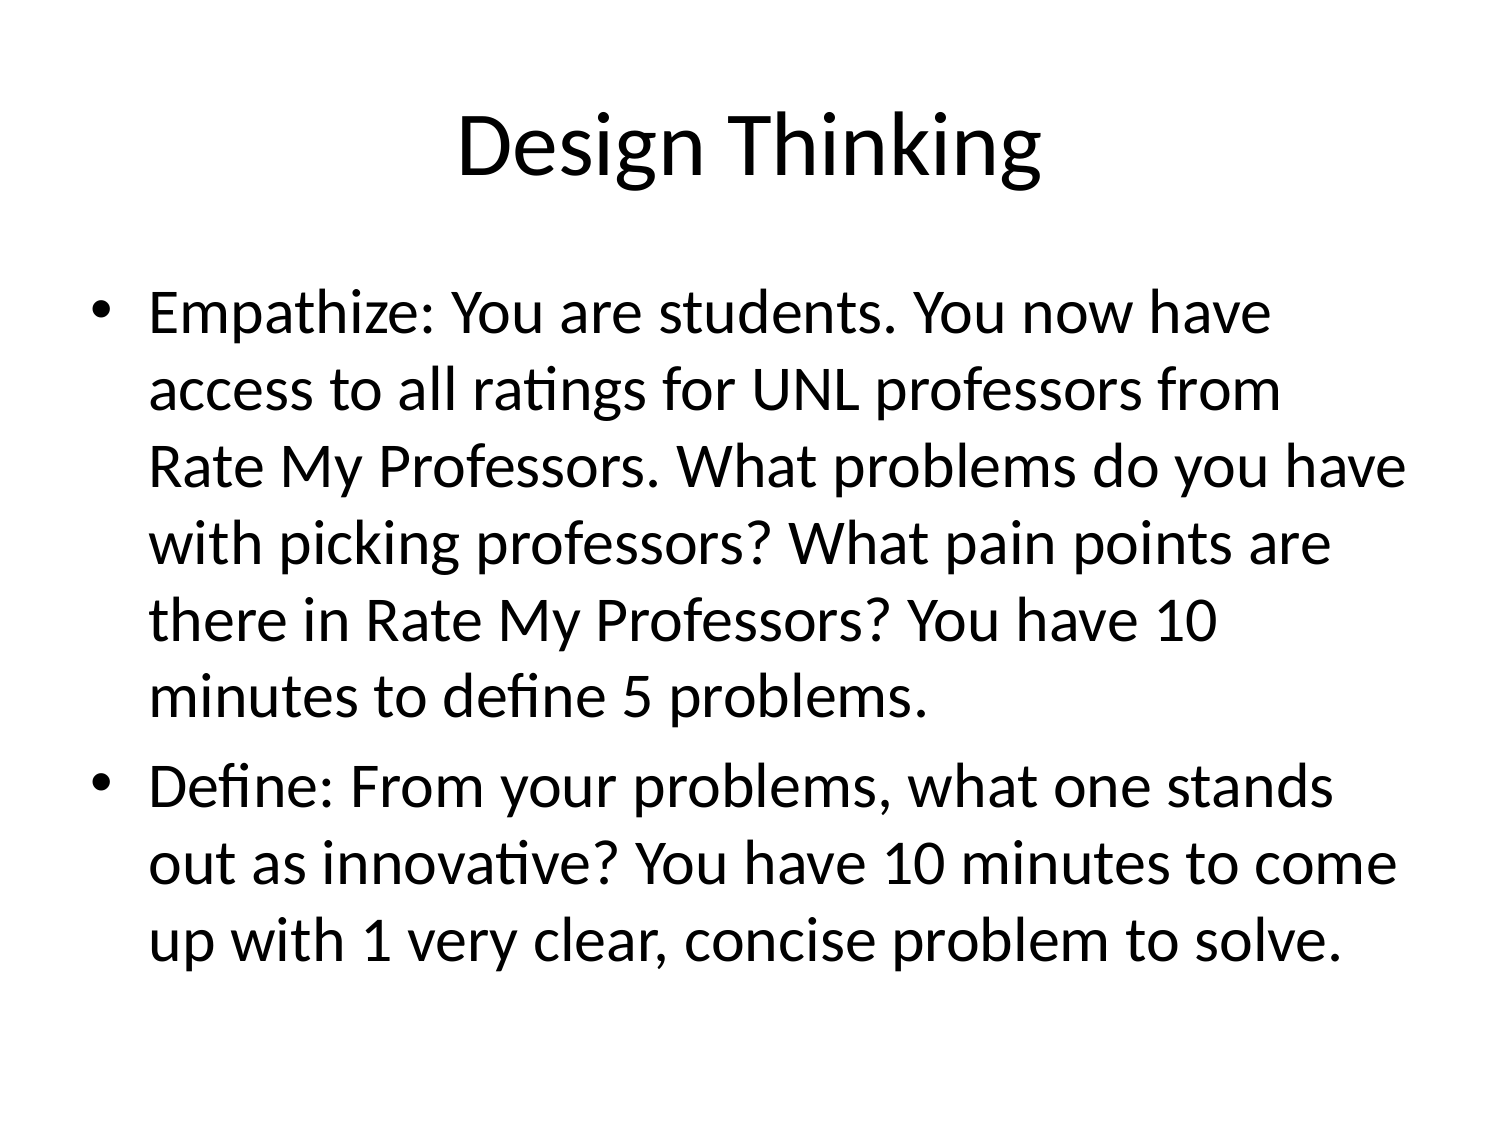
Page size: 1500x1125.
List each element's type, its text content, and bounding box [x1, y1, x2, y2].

list Empathize: You are students. You now have access to all ratings for UNL professors from Rate My Professors. What problems do you have with picking professors? What pain points are there in Rate My Professors? You have 10 minutes to define 5 problems. Define: From your problems, what one stands out as innovative? You have 10 minutes to come up with 1 very clear, concise problem to solve. [75, 262, 1425, 1005]
title Design Thinking [75, 45, 1425, 233]
